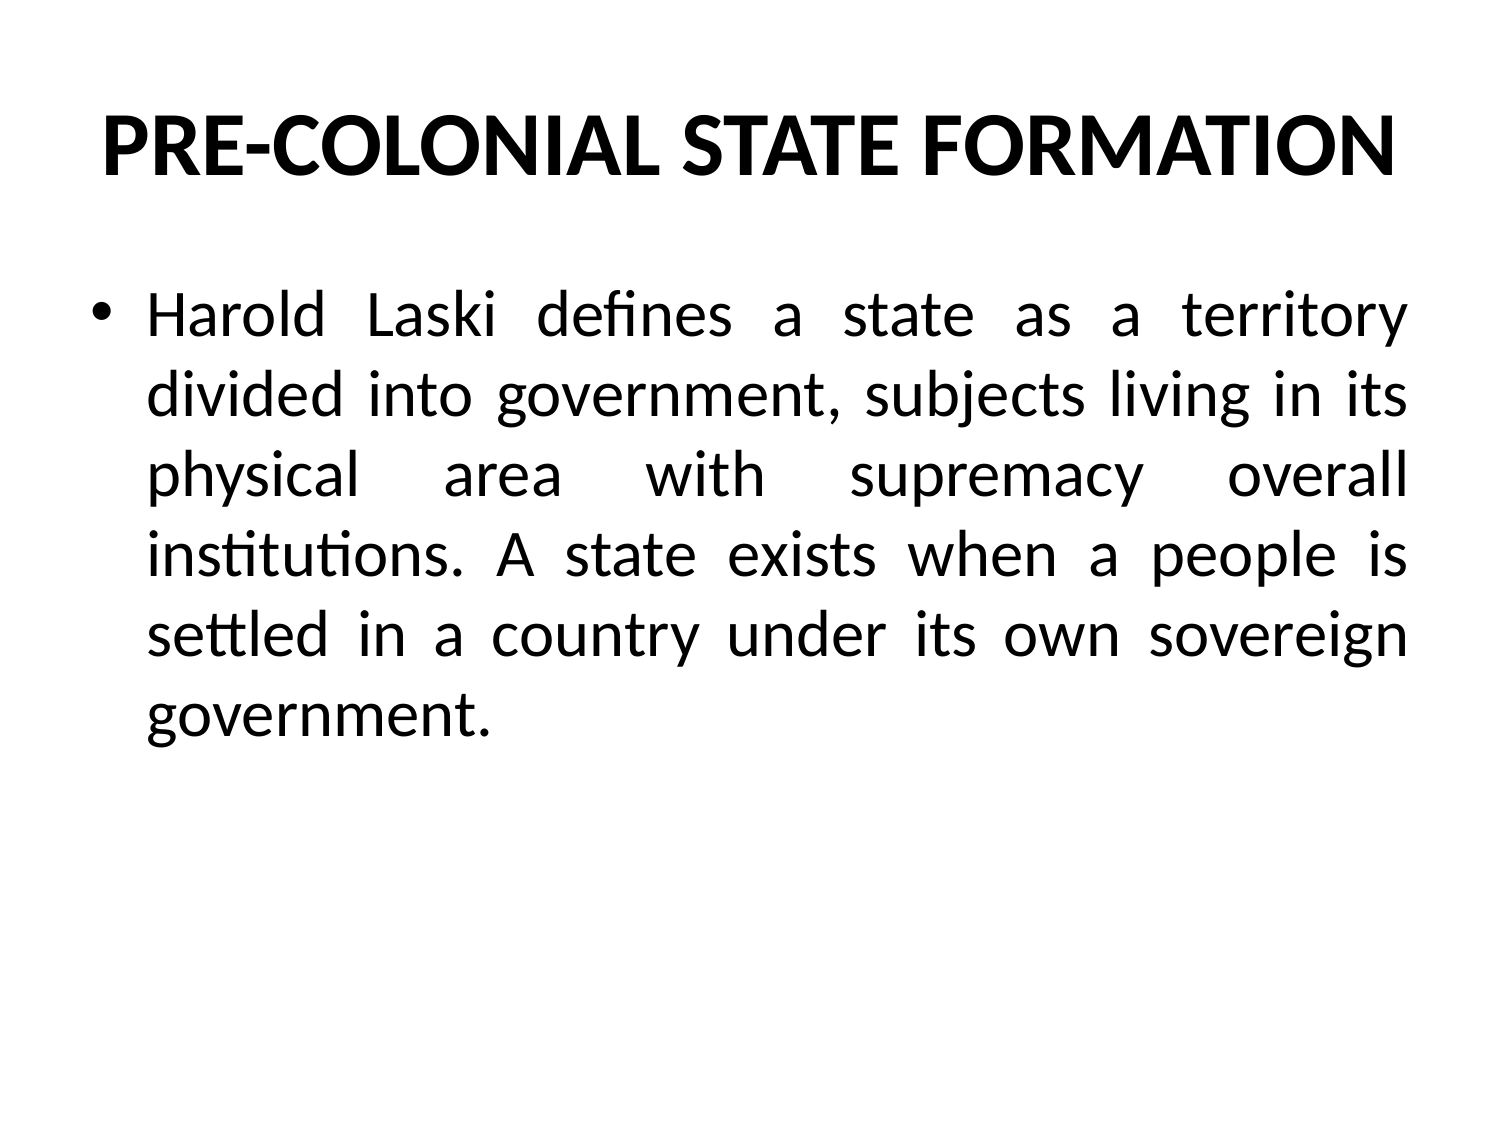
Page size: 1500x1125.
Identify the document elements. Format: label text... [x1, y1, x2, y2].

title PRE-COLONIAL STATE FORMATION [75, 45, 1425, 233]
list Harold Laski defines a state as a territory divided into government, subjects living in its physical area with supremacy overall institutions. A state exists when a people is settled in a country under its own sovereign government. [75, 262, 1425, 1005]
